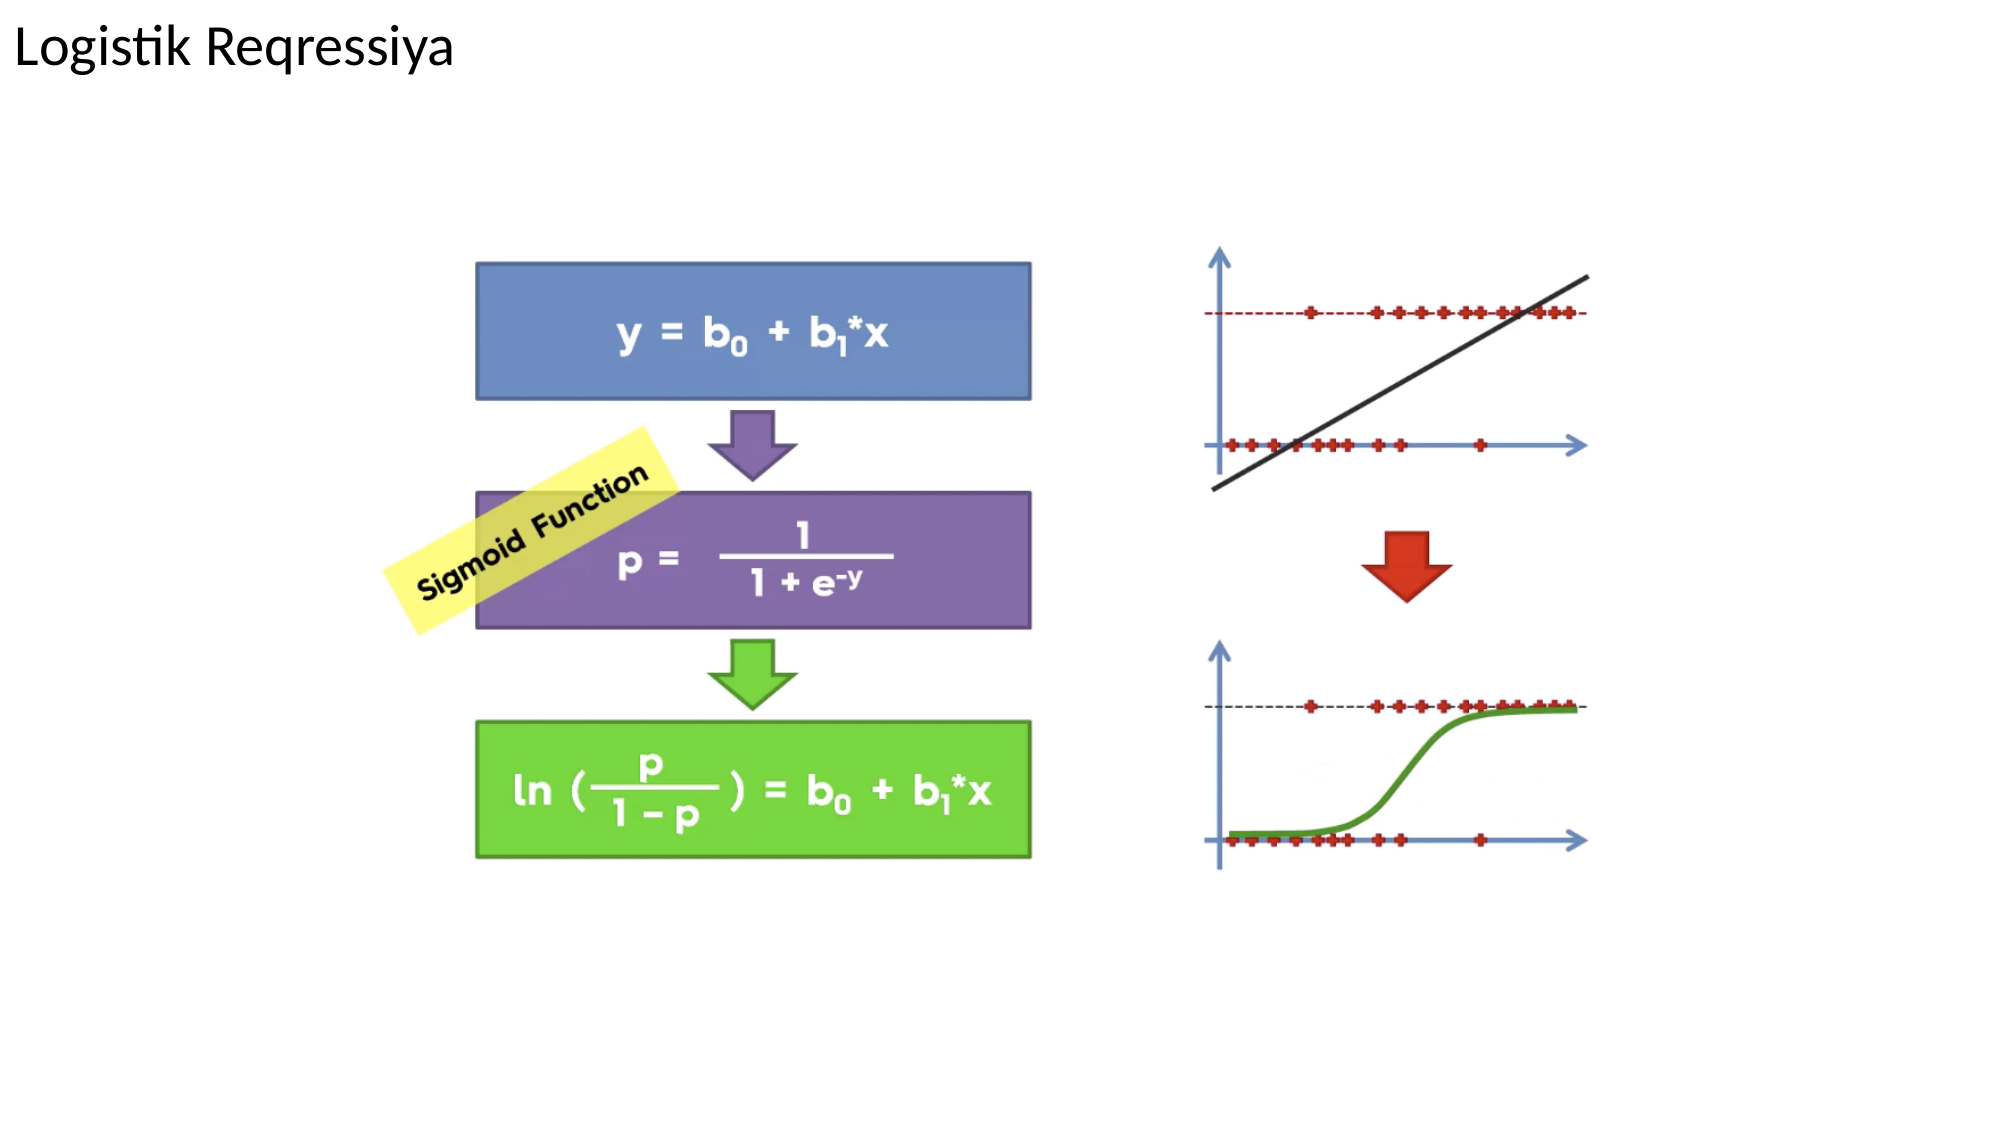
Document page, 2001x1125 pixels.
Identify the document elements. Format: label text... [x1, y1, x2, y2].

text_box Logistik Reqressiya [0, 0, 2000, 85]
picture [348, 235, 1651, 890]
